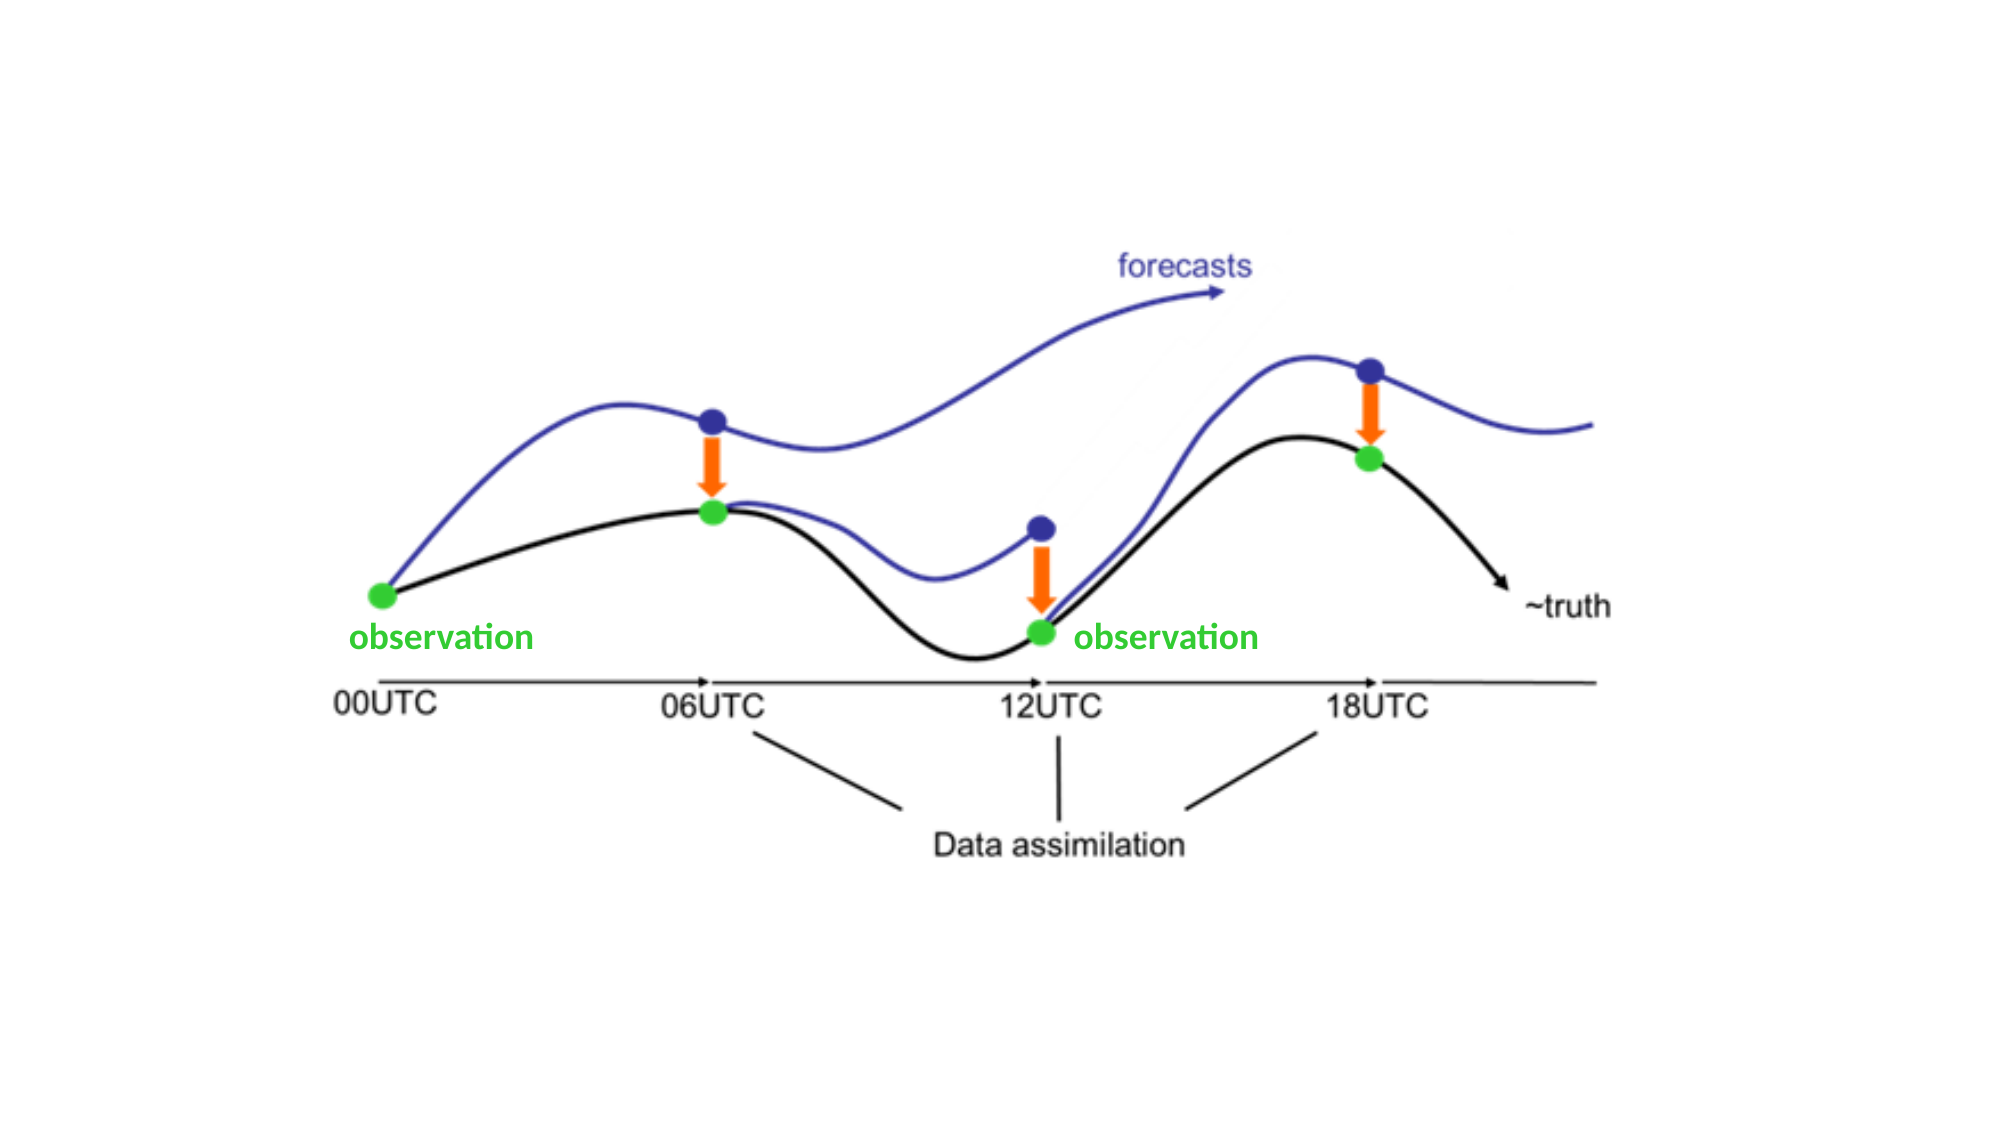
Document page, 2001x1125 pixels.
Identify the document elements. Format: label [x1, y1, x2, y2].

picture [299, 205, 1700, 885]
